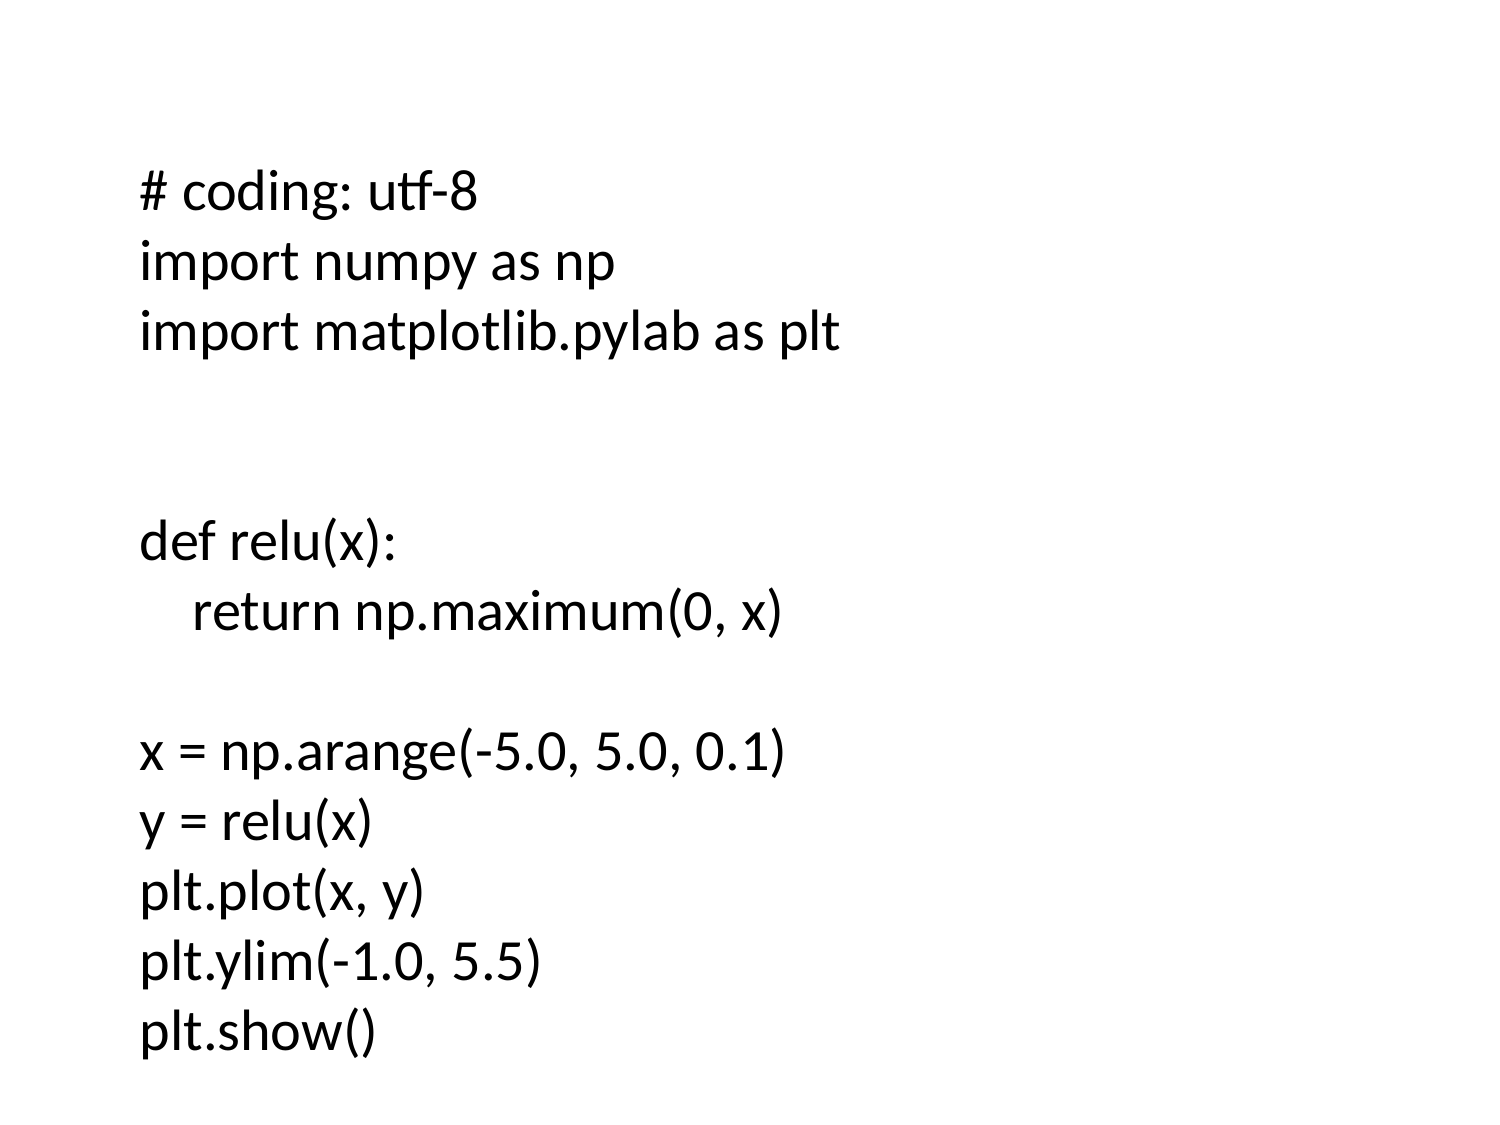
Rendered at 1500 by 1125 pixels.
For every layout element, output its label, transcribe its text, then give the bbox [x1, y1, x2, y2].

text_box # coding: utf-8 import numpy as np import matplotlib.pylab as plt def relu(x): return np.maximum(0, x) x = np.arange(-5.0, 5.0, 0.1) y = relu(x) plt.plot(x, y) plt.ylim(-1.0, 5.5) plt.show() [124, 144, 875, 1070]
